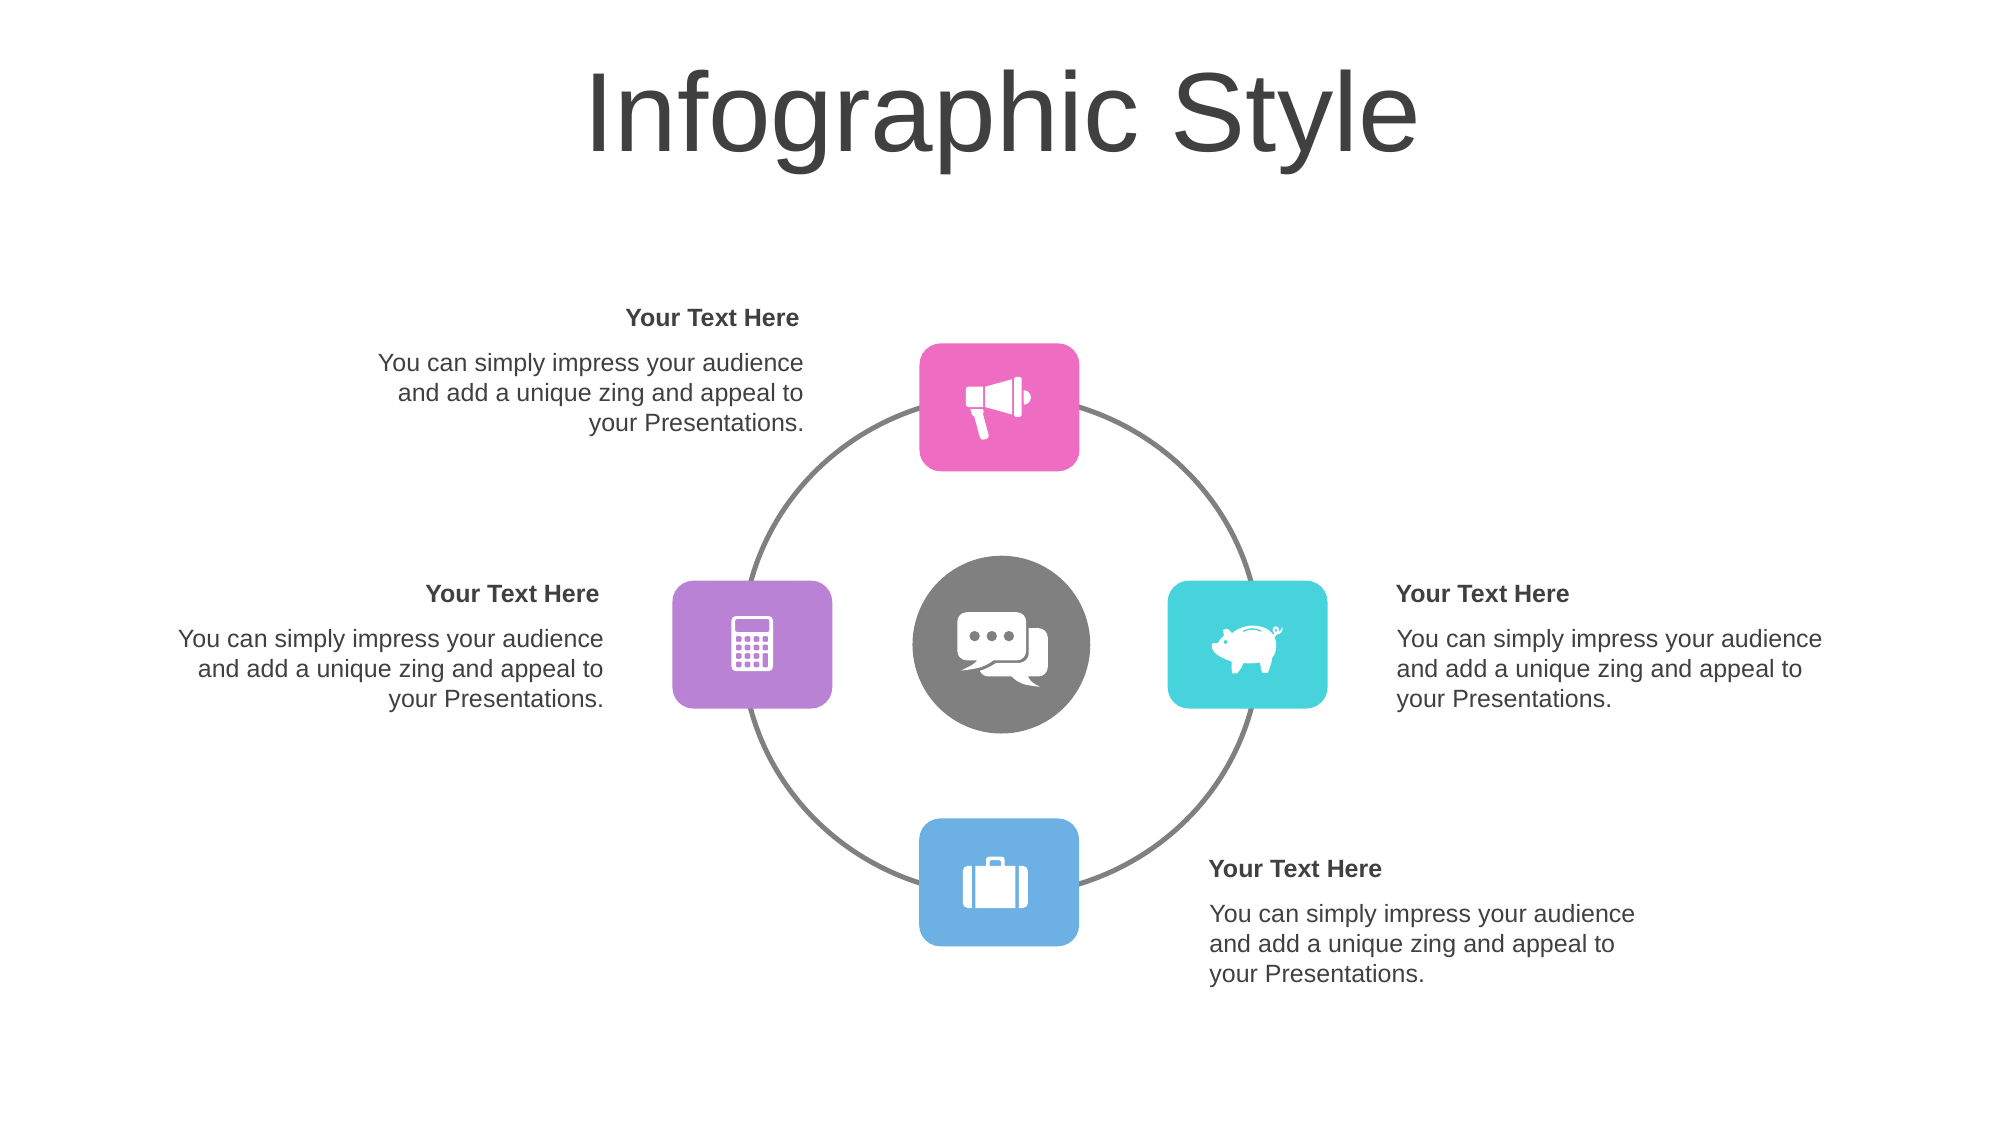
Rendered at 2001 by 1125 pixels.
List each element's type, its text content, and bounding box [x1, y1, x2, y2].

text_box [974, 855, 1029, 910]
text_box [918, 342, 1081, 473]
text_box [747, 710, 918, 887]
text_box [147, 569, 620, 722]
list Infographic Style [53, 55, 1952, 175]
text_box [964, 375, 1032, 441]
text_box [747, 404, 918, 579]
text_box [671, 579, 834, 710]
text_box [1166, 579, 1329, 710]
text_box [730, 614, 775, 673]
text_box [347, 294, 820, 446]
text_box [1081, 404, 1254, 579]
text_box [956, 611, 1049, 688]
text_box [961, 864, 973, 910]
text_box [1210, 624, 1284, 675]
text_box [1380, 569, 1854, 722]
text_box [1081, 710, 1255, 888]
text_box [918, 817, 1081, 948]
text_box [911, 554, 1092, 735]
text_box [1193, 844, 1666, 997]
